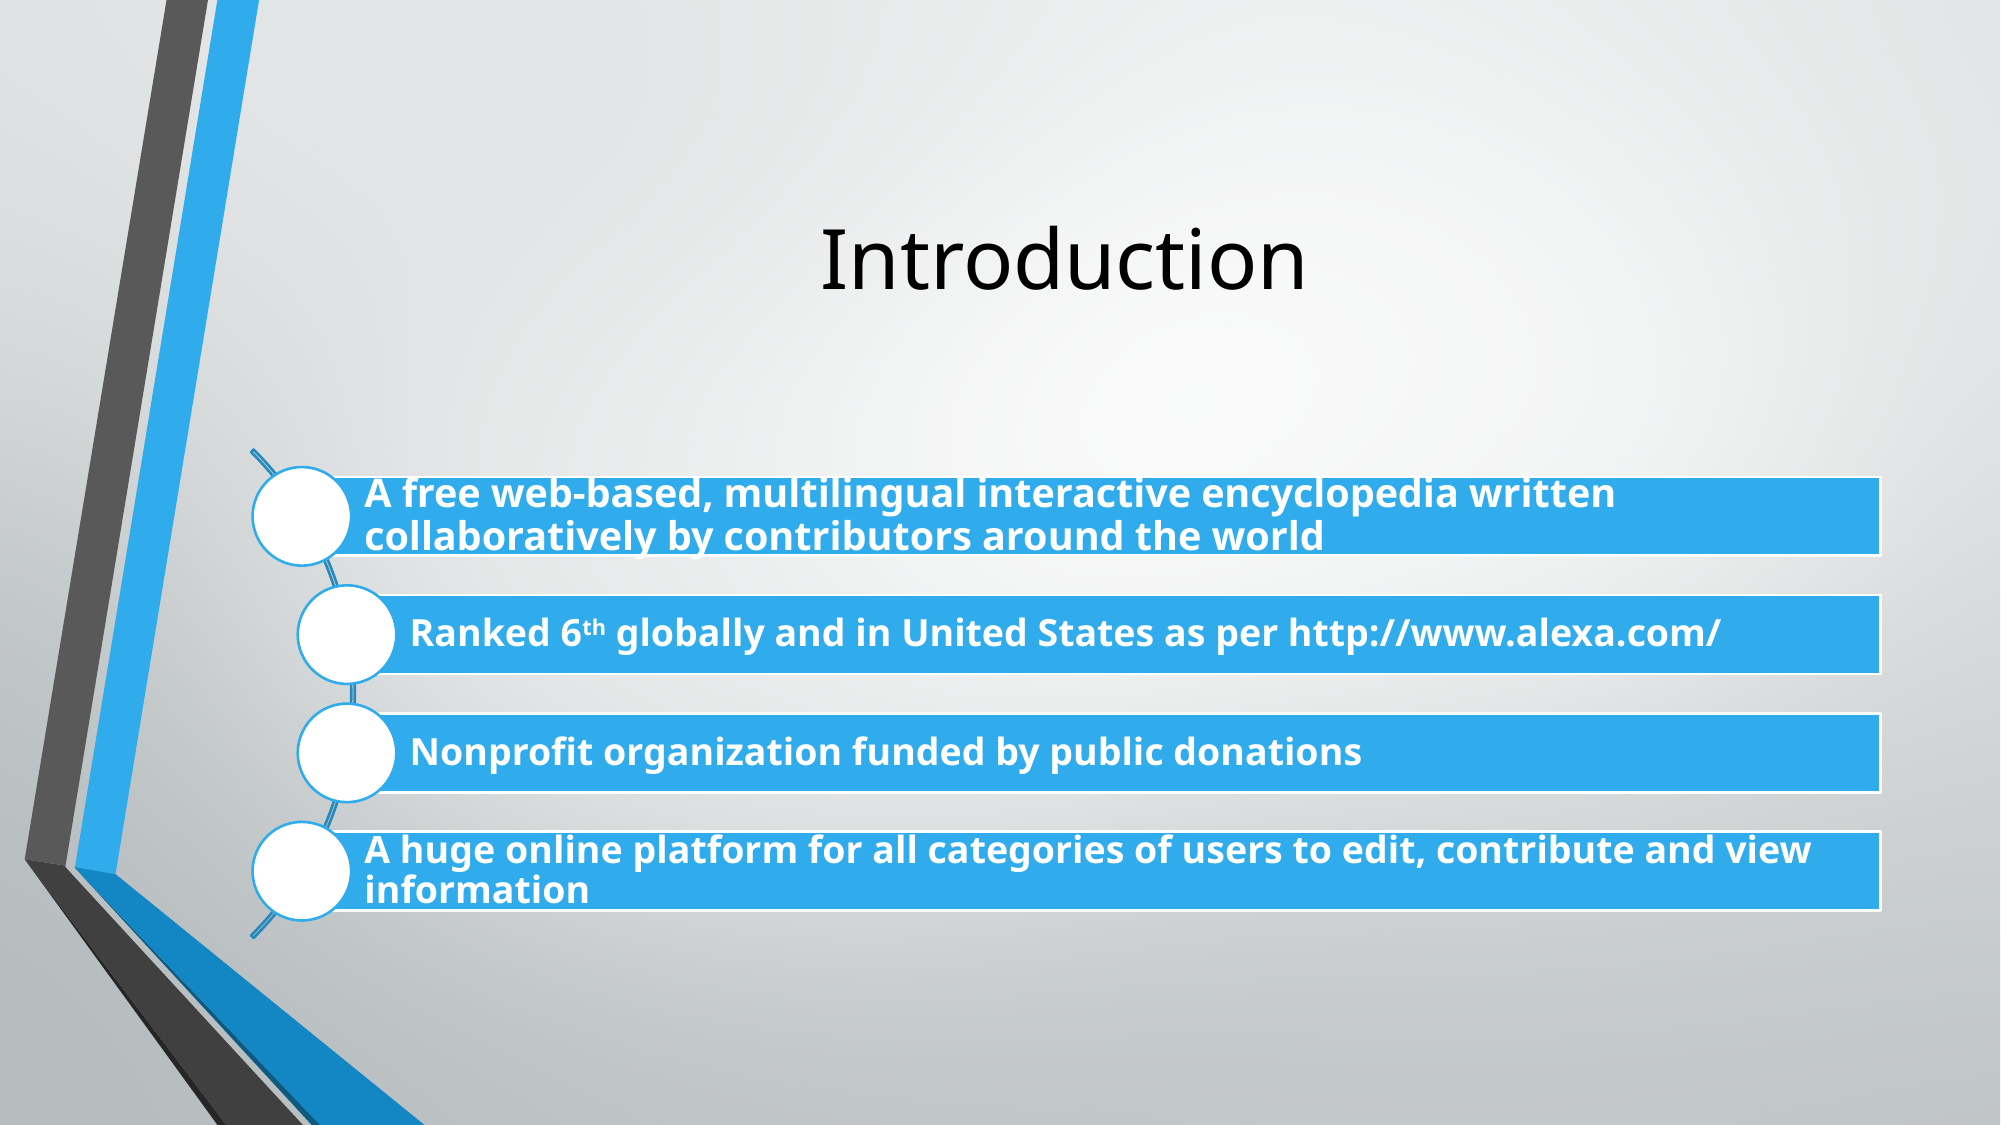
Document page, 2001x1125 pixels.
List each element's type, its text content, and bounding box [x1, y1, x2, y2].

title Introduction [243, 112, 1887, 400]
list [243, 437, 1888, 951]
